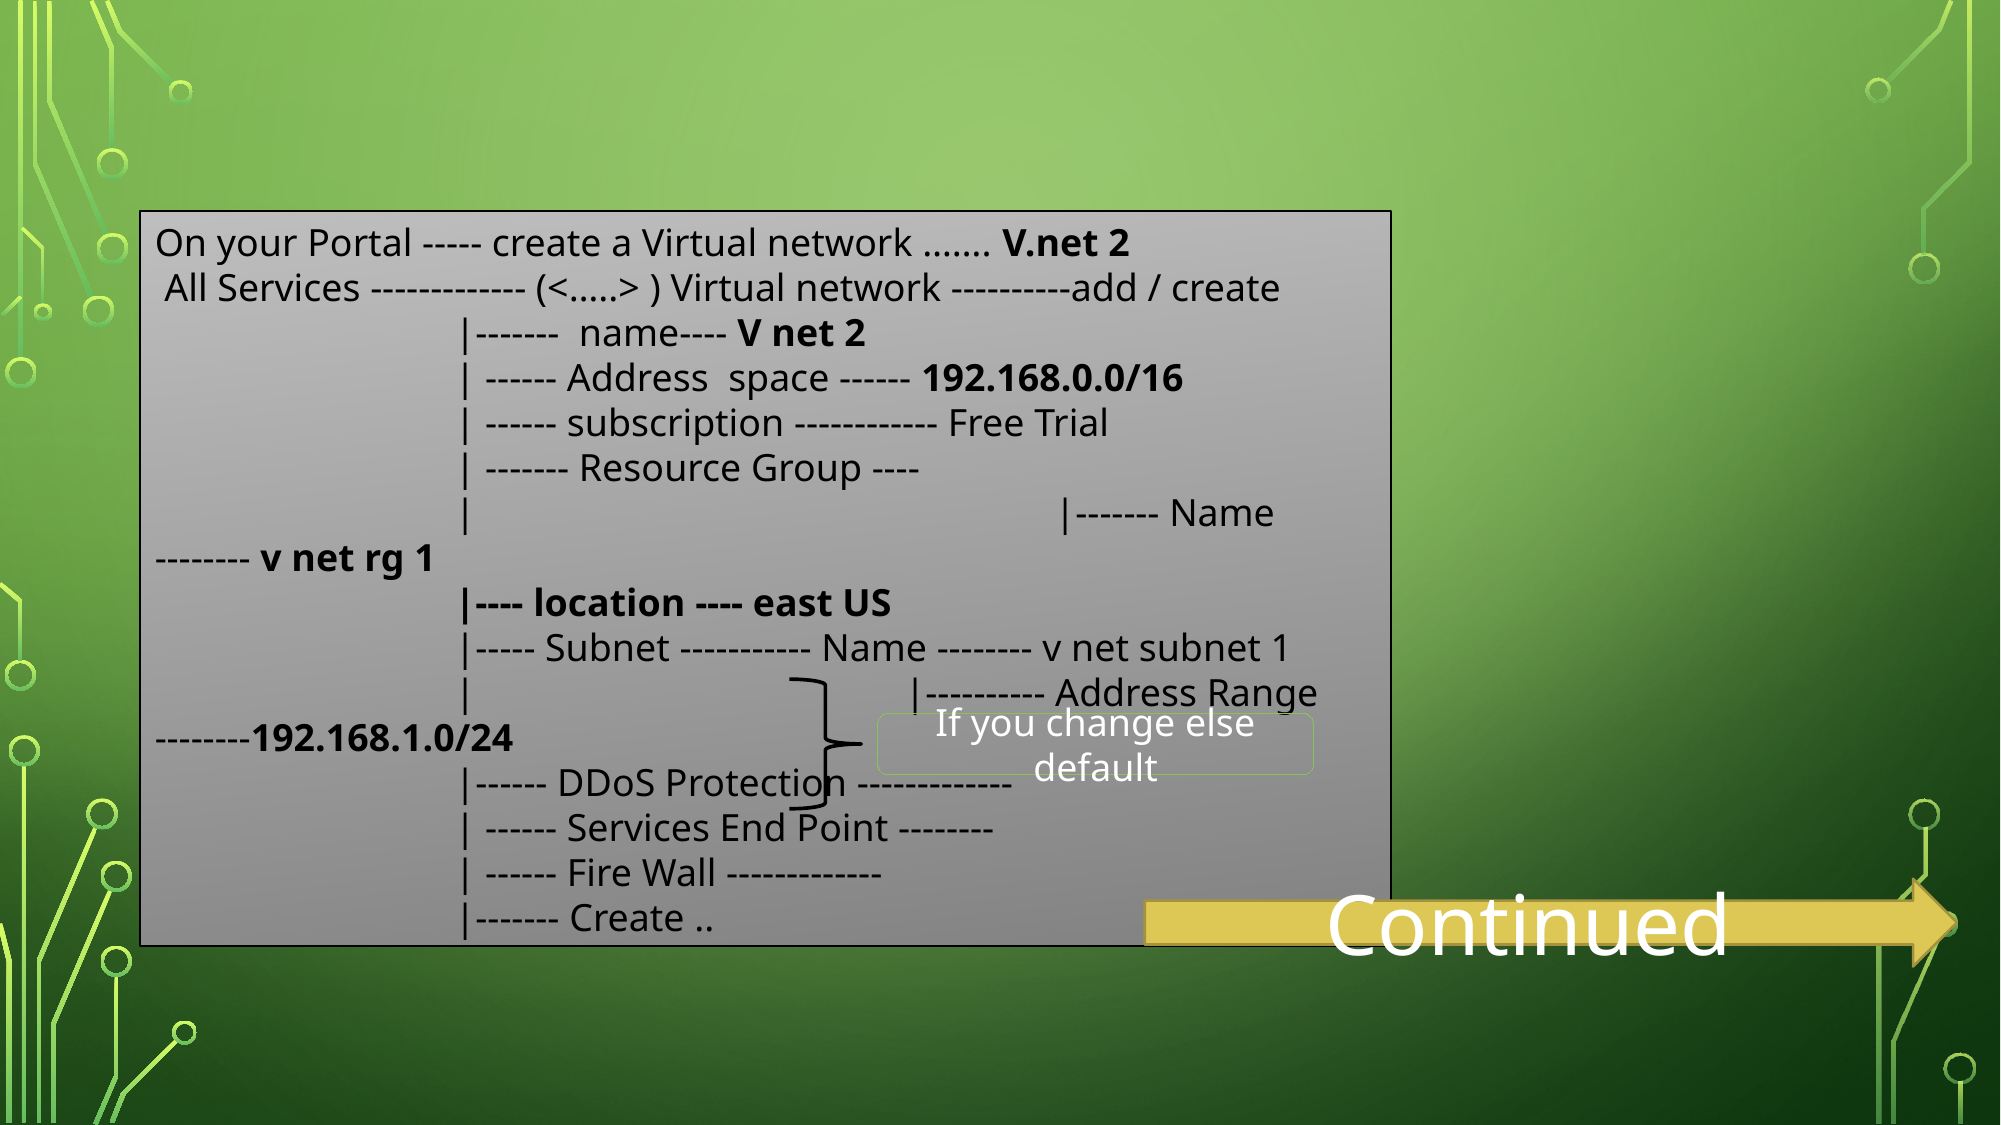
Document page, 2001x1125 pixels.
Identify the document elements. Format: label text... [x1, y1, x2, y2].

text_box Continued [1143, 877, 1958, 968]
text_box On your Portal ----- create a Virtual network ……. V.net 2 All Services ------------- (<…..> ) Virtual network ----------add / create |------- name---- V net 2 | ------ Address space ------ 192.168.0.0/16 | ------ subscription ------------ Free Trial | ------- Resource Group ---- | |------- Name -------- v net rg 1 |---- location ---- east US |----- Subnet ----------- Name -------- v net subnet 1 | |---------- Address Range --------192.168.1.0/24 |------ DDoS Protection ------------- | ------ Services End Point -------- | ------ Fire Wall ------------- |------- Create .. [139, 210, 1392, 947]
text_box If you change else default [877, 713, 1314, 775]
text_box [789, 677, 864, 811]
